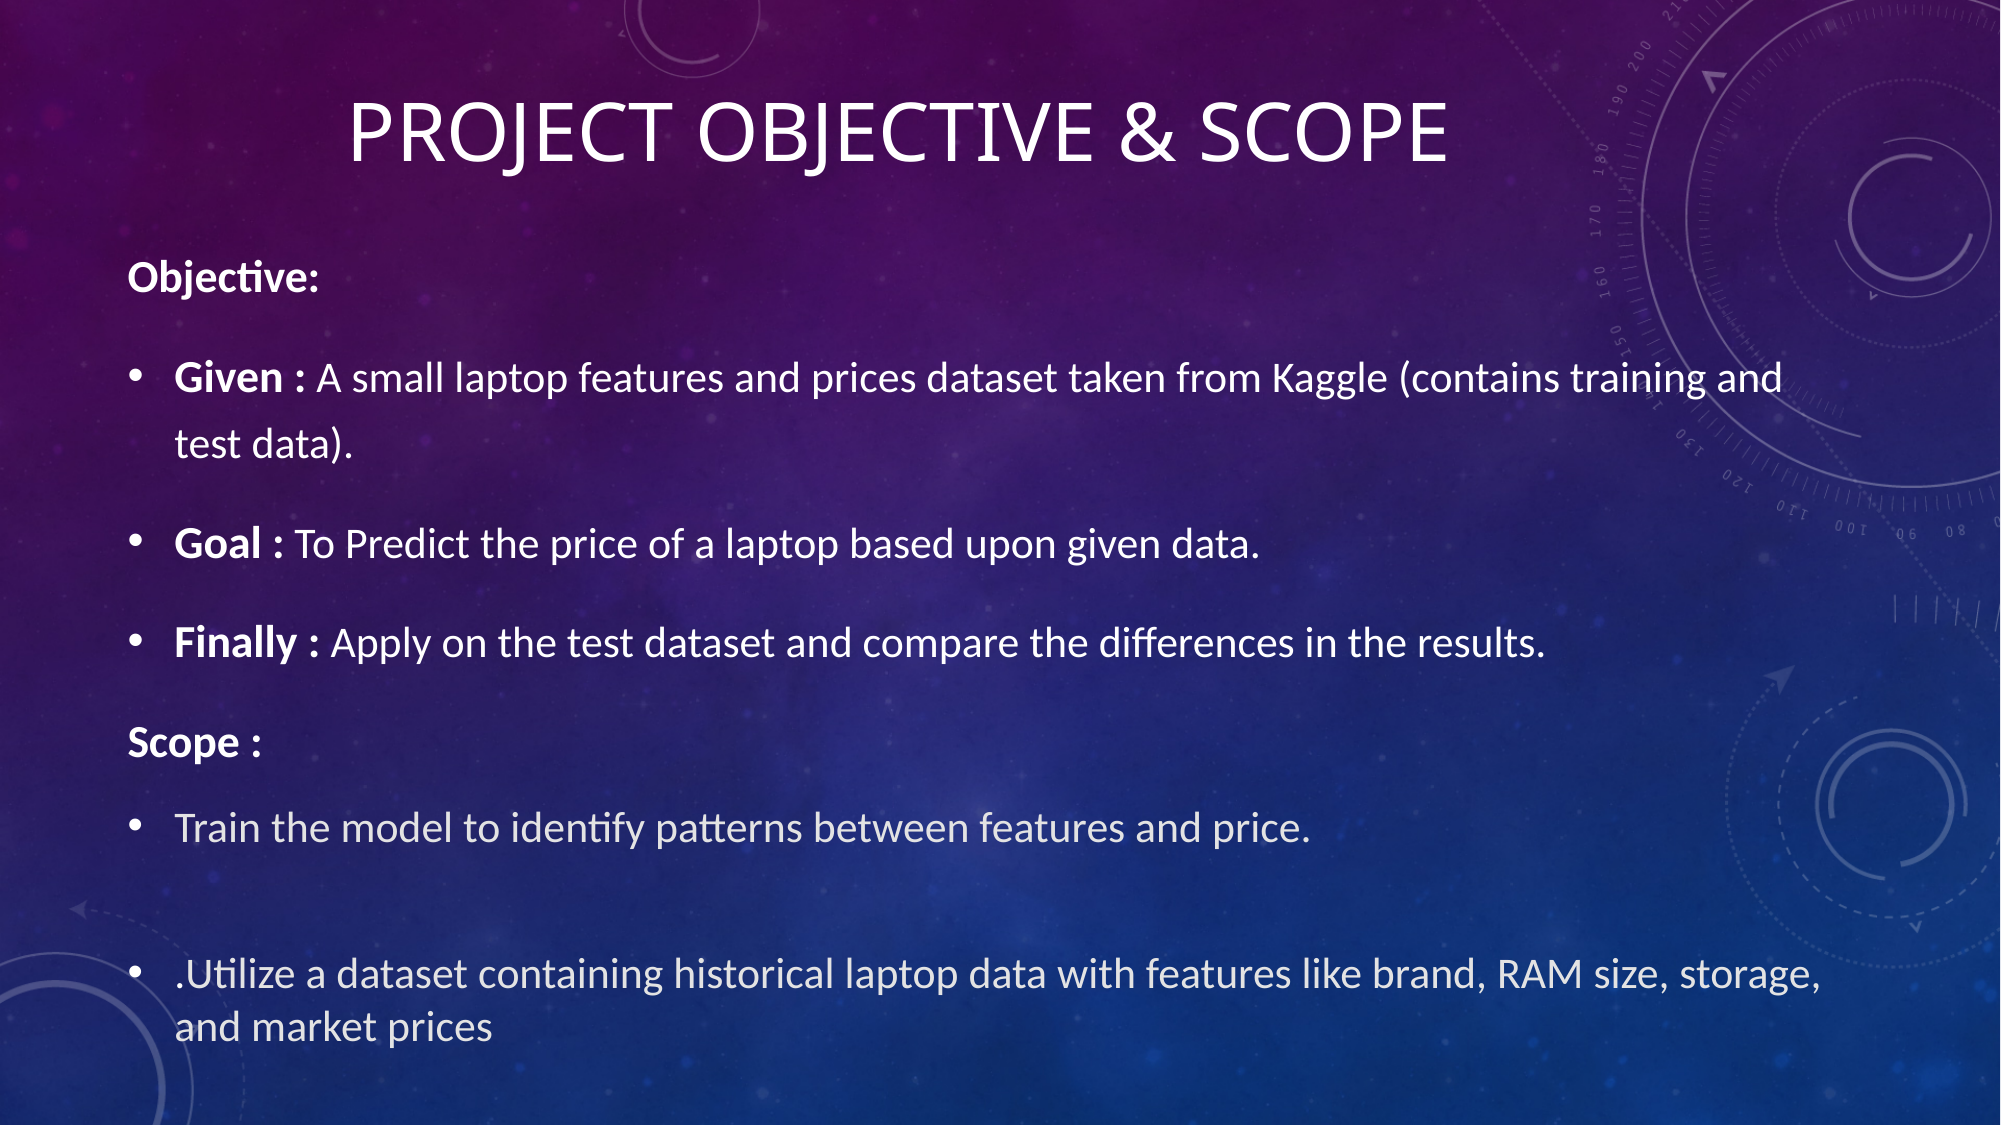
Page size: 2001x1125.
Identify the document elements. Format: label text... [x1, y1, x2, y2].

picture [0, 0, 2001, 1125]
title Project objective & scope [119, 56, 1679, 199]
list Objective: Given : A small laptop features and prices dataset taken from Kaggle (contains training and test data). Goal : To Predict the price of a laptop based upon given data. Finally : Apply on the test dataset and compare the differences in the results. Scope : Train the model to identify patterns between features and price. .Utilize a dataset containing historical laptop data with features like brand, RAM size, storage, and market prices [112, 199, 1854, 1085]
